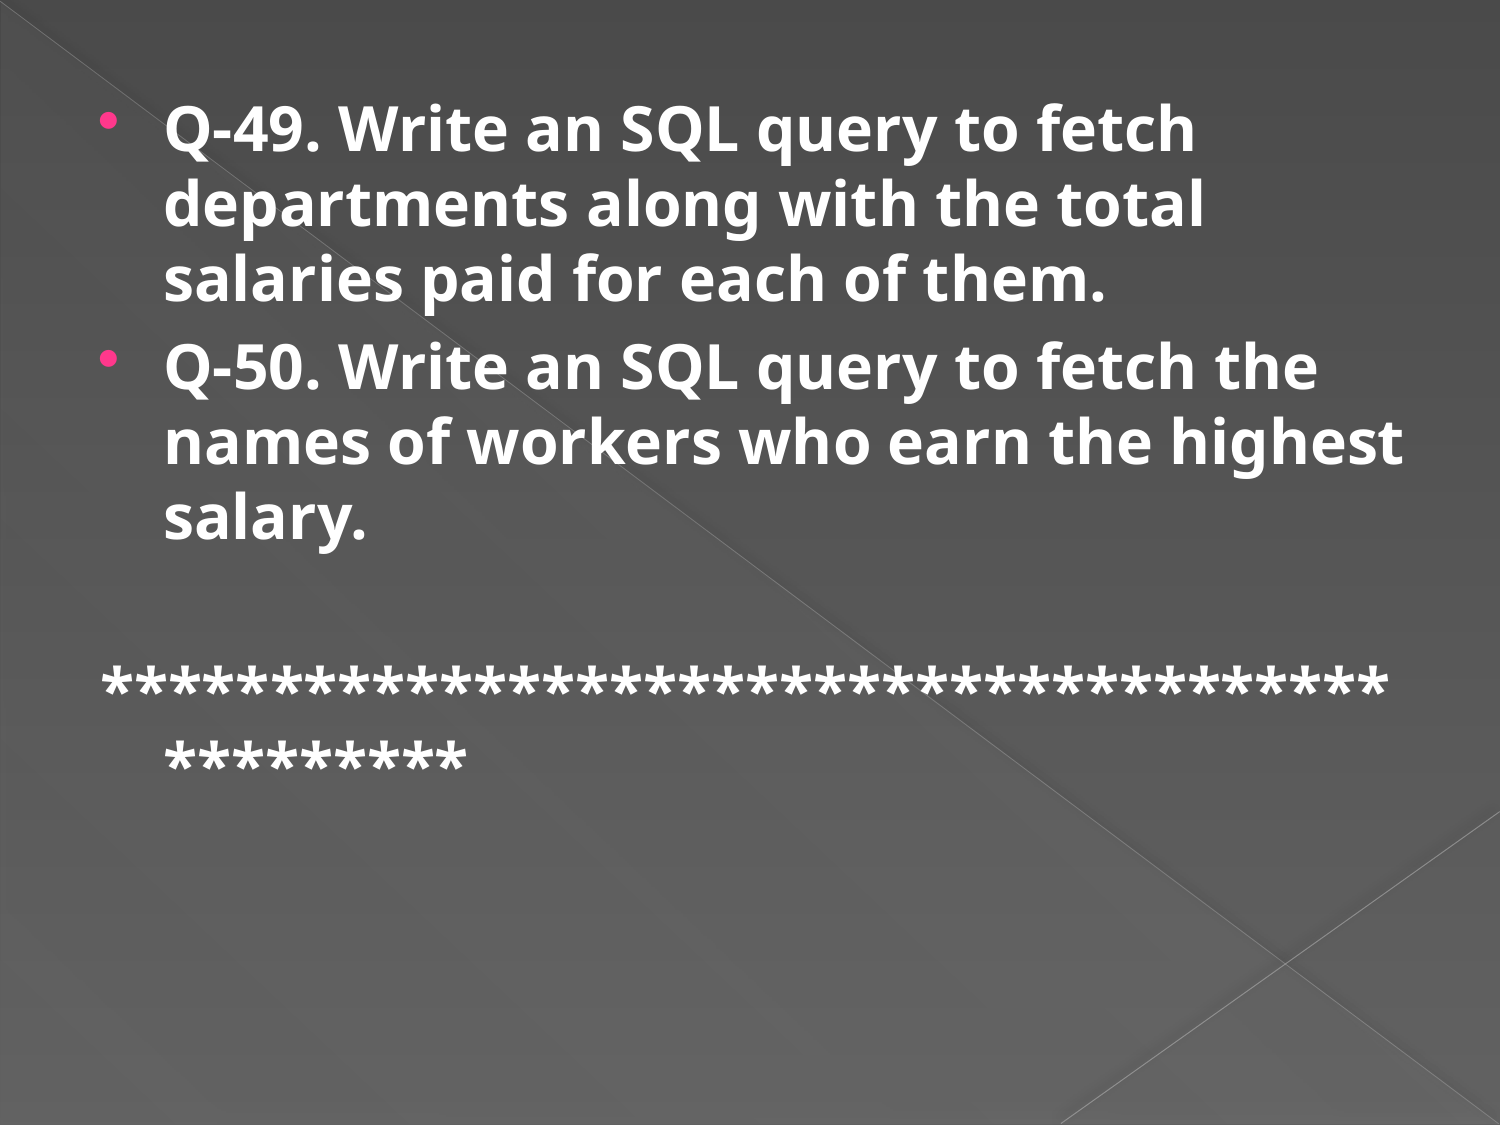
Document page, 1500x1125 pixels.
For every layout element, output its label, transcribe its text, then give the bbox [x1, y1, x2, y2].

list Q-49. Write an SQL query to fetch departments along with the total salaries paid for each of them. Q-50. Write an SQL query to fetch the names of workers who earn the highest salary. *********************************************** [75, 82, 1425, 1059]
